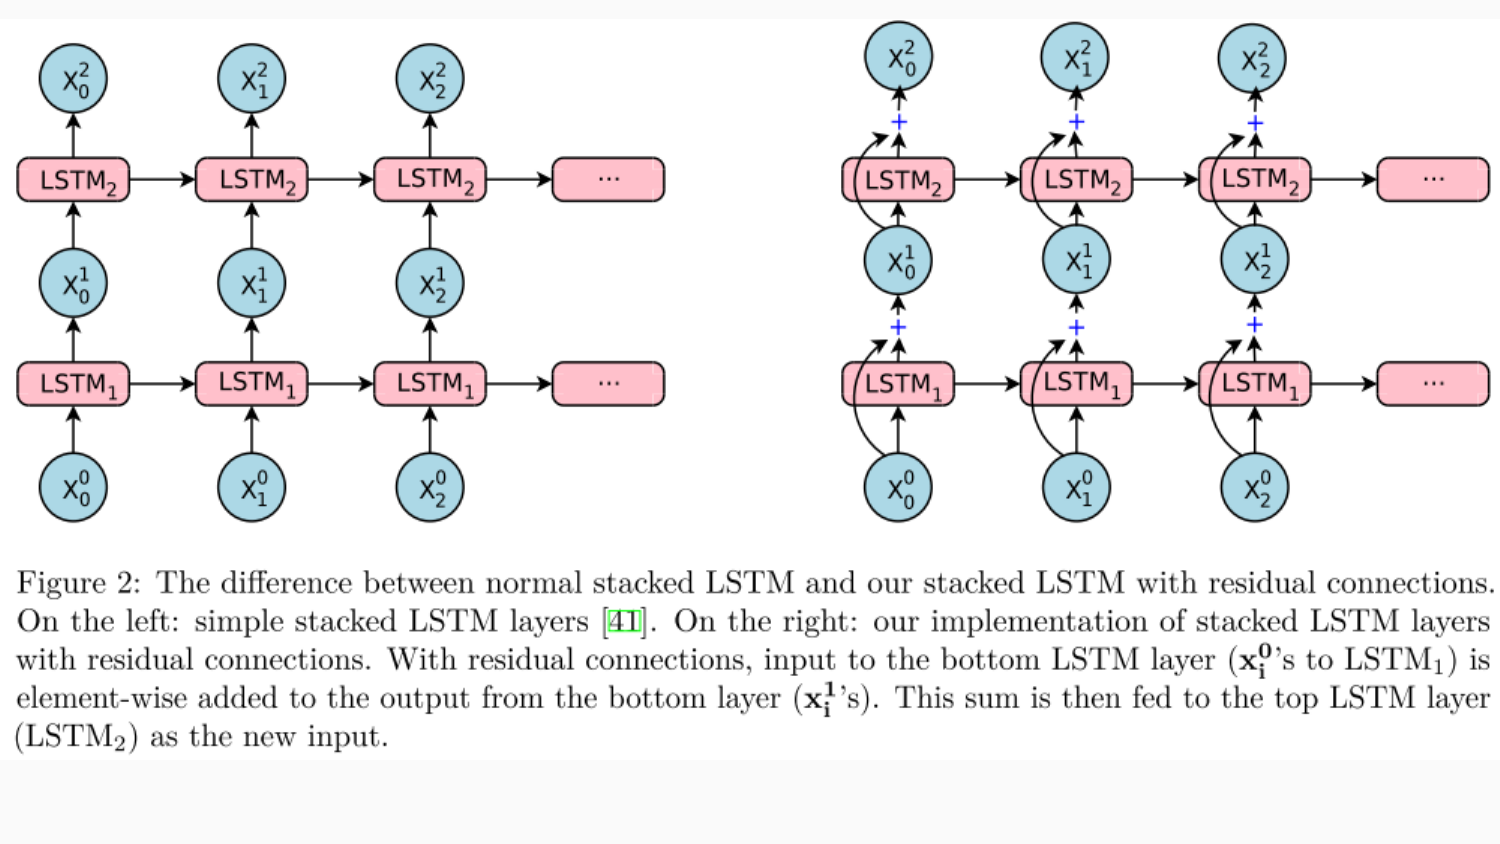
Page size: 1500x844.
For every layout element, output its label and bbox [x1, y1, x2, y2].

picture [0, 19, 1500, 761]
